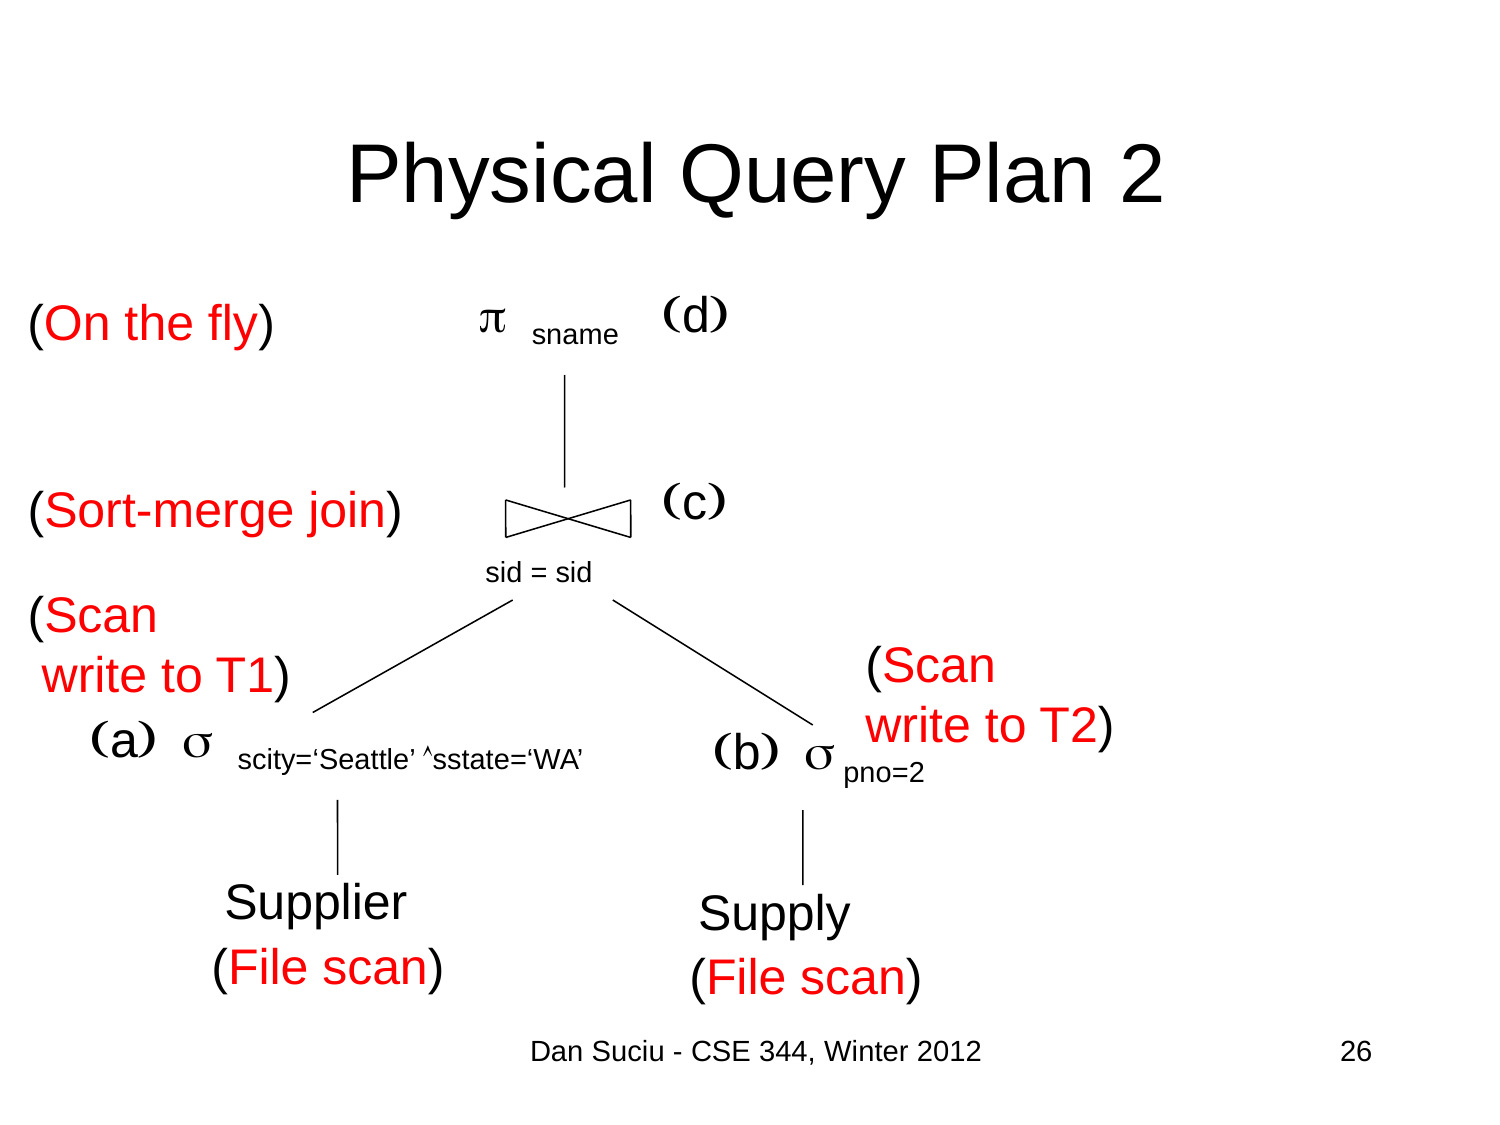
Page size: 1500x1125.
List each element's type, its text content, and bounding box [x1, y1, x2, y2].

text_box ascity=‘Seattle’ sstate=‘WA’ [75, 699, 599, 783]
text_box (Scan write to T2) [850, 624, 1130, 760]
text_box (File scan) [196, 927, 460, 1002]
title Physical Query Plan 2 [49, 74, 1463, 263]
text_box sname [464, 274, 635, 358]
slide_number 26 [1074, 1024, 1388, 1101]
text_box sid = sid [470, 512, 608, 596]
text_box d [647, 274, 745, 350]
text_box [505, 499, 631, 538]
text_box b pno=2 [698, 712, 941, 796]
text_box Supply [683, 872, 866, 937]
text_box (File scan) [674, 937, 938, 1013]
text_box (Scan write to T1) [12, 574, 306, 710]
text_box (Sort-merge join) [12, 470, 418, 546]
text_box c [647, 462, 742, 538]
footer Dan Suciu - CSE 344, Winter 2012 [474, 1024, 1038, 1101]
text_box (On the fly) [12, 282, 290, 358]
text_box Supplier [209, 862, 423, 927]
